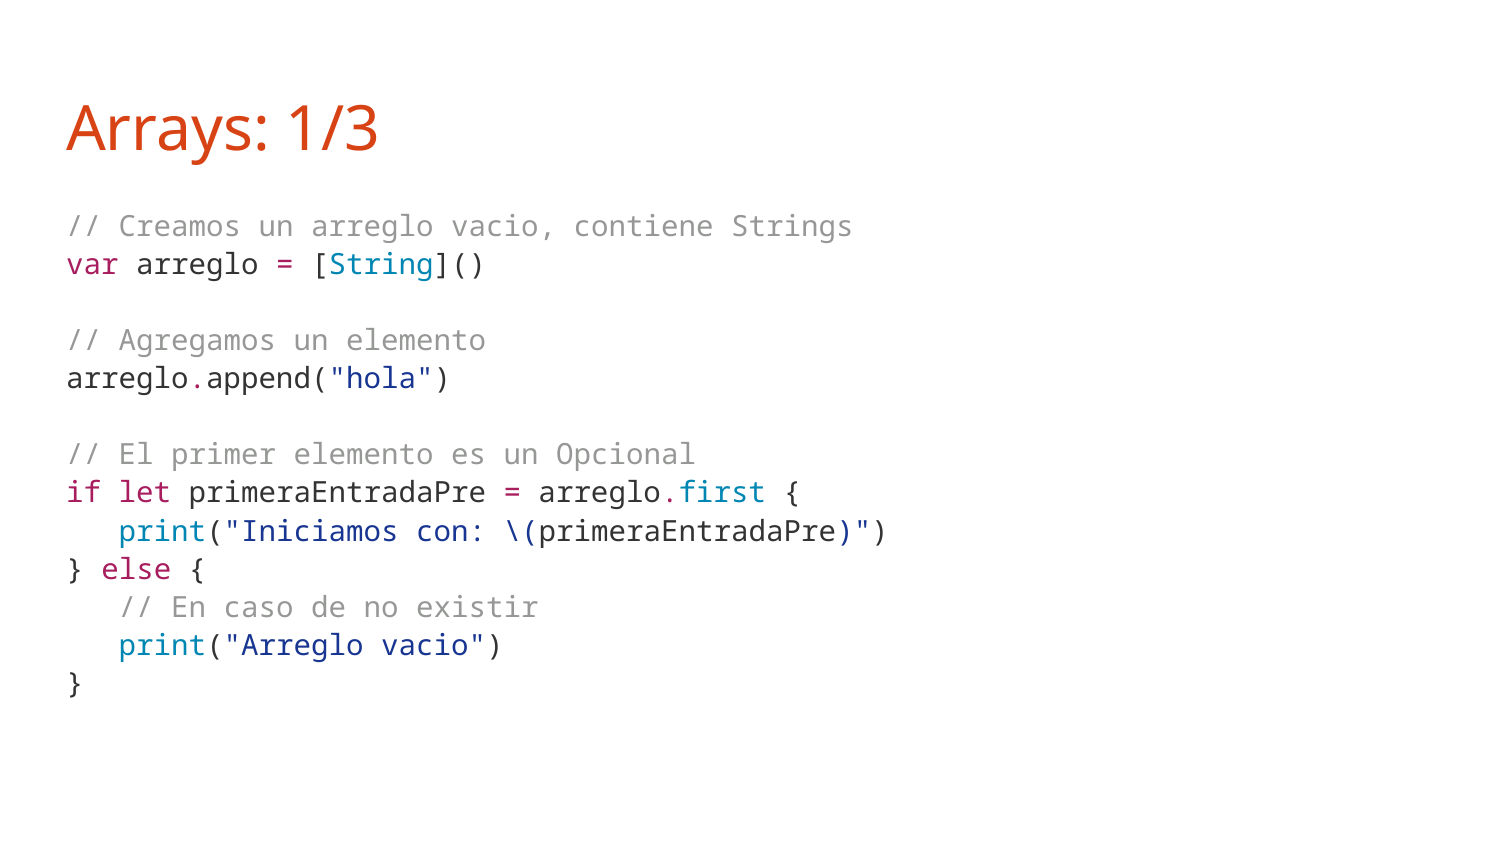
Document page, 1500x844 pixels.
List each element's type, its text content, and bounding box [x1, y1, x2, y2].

list // Creamos un arreglo vacio, contiene Strings var arreglo = [String]() // Agregamos un elemento arreglo.append("hola") // El primer elemento es un Opcional if let primeraEntradaPre = arreglo.first { print("Iniciamos con: \(primeraEntradaPre)") } else { // En caso de no existir print("Arreglo vacio") } [51, 189, 1449, 750]
title Arrays: 1/3 [51, 72, 1449, 167]
